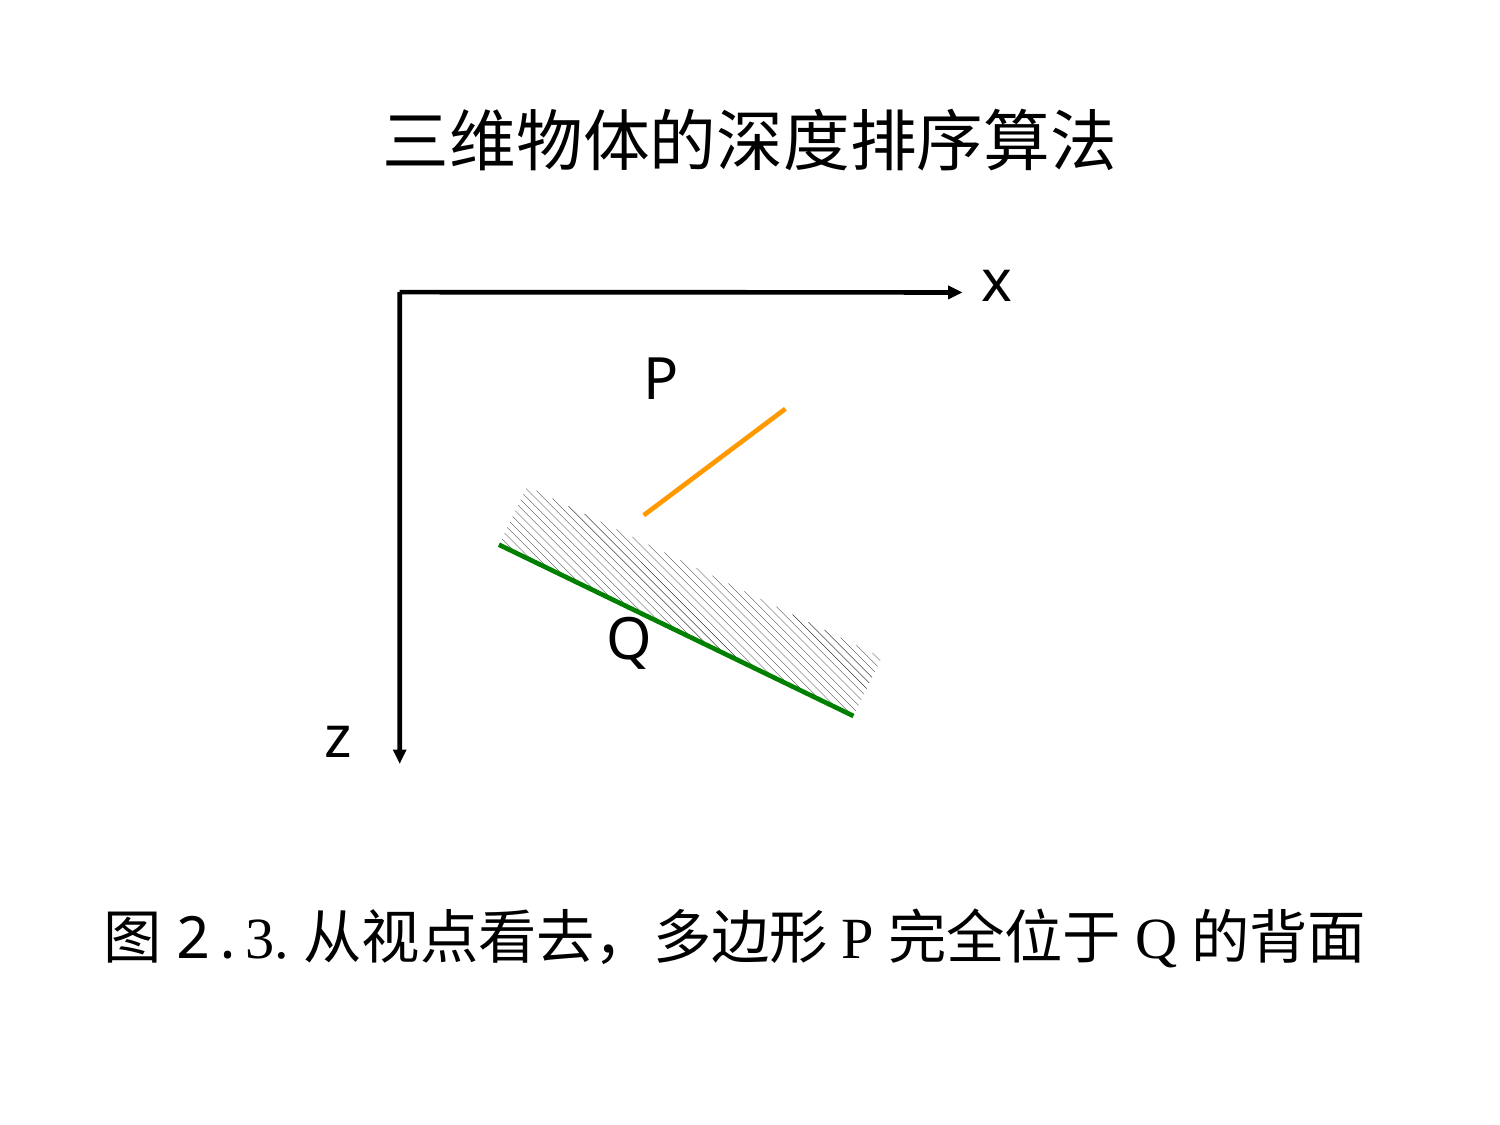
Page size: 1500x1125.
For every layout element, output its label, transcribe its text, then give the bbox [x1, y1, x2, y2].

title 三维物体的深度排序算法 [74, 44, 1426, 233]
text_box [324, 243, 1038, 797]
text_box 图2.3.从视点看去，多边形P完全位于Q的背面 [88, 893, 1381, 978]
